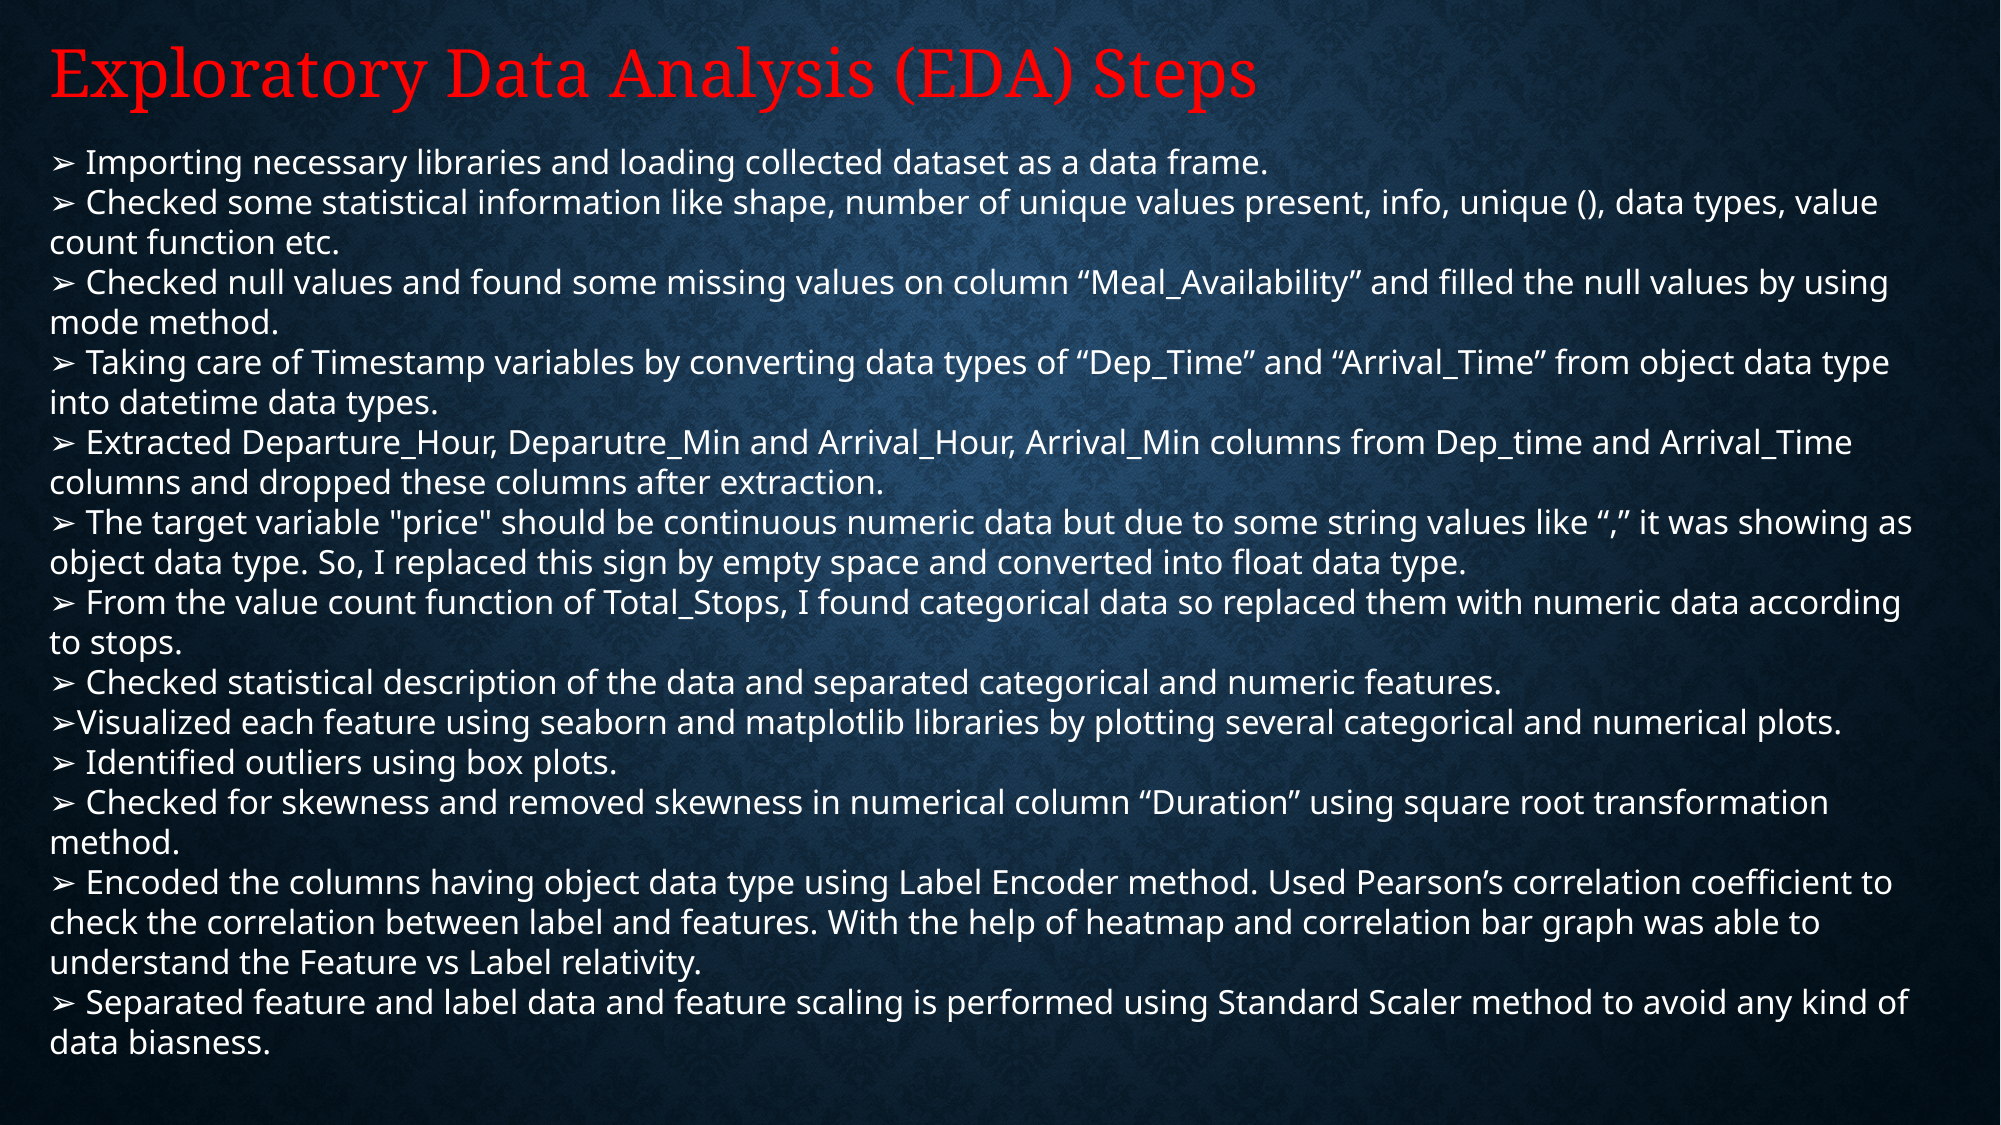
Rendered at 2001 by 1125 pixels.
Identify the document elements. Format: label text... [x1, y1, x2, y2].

text_box Exploratory Data Analysis (EDA) Steps [34, 23, 1850, 119]
text_box ➢ Importing necessary libraries and loading collected dataset as a data frame. ➢ Checked some statistical information like shape, number of unique values present, info, unique (), data types, value count function etc. ➢ Checked null values and found some missing values on column “Meal_Availability” and filled the null values by using mode method. ➢ Taking care of Timestamp variables by converting data types of “Dep_Time” and “Arrival_Time” from object data type into datetime data types. ➢ Extracted Departure_Hour, Deparutre_Min and Arrival_Hour, Arrival_Min columns from Dep_time and Arrival_Time columns and dropped these columns after extraction. ➢ The target variable "price" should be continuous numeric data but due to some string values like “,” it was showing as object data type. So, I replaced this sign by empty space and converted into float data type. ➢ From the value count function of Total_Stops, I found categorical data so replaced them with numeric data according to stops. ➢ Checked statistical description of the data and separated categorical and numeric features. ➢Visualized each feature using seaborn and matplotlib libraries by plotting several categorical and numerical plots. ➢ Identified outliers using box plots. ➢ Checked for skewness and removed skewness in numerical column “Duration” using square root transformation method. ➢ Encoded the columns having object data type using Label Encoder method. Used Pearson’s correlation coefficient to check the correlation between label and features. With the help of heatmap and correlation bar graph was able to understand the Feature vs Label relativity. ➢ Separated feature and label data and feature scaling is performed using Standard Scaler method to avoid any kind of data biasness. [34, 133, 1958, 1069]
